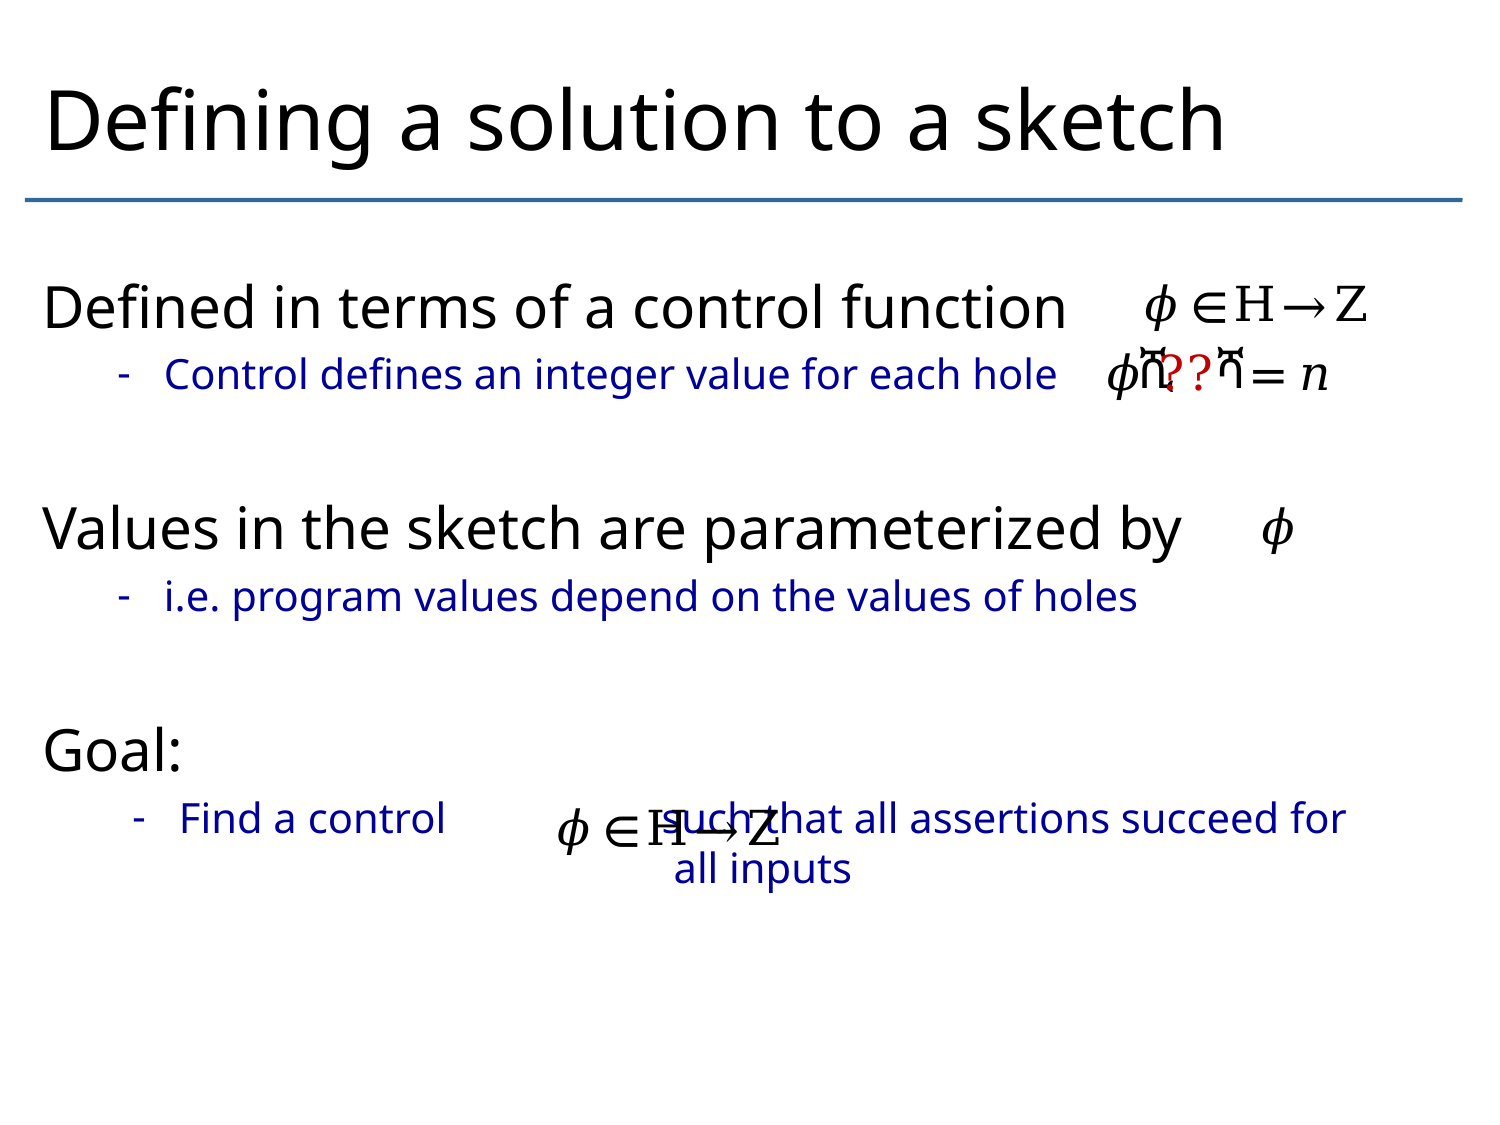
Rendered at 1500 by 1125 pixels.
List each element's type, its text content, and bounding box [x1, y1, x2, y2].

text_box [1062, 274, 1500, 344]
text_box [1087, 498, 1500, 576]
title Defining a solution to a sketch [27, 27, 1379, 208]
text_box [1026, 344, 1500, 421]
list Defined in terms of a control function Control defines an integer value for each hole Values in the sketch are parameterized by i.e. program values depend on the values of holes Goal: Find a control such that all assertions succeed for all inputs [26, 262, 1378, 1006]
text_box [474, 798, 949, 876]
